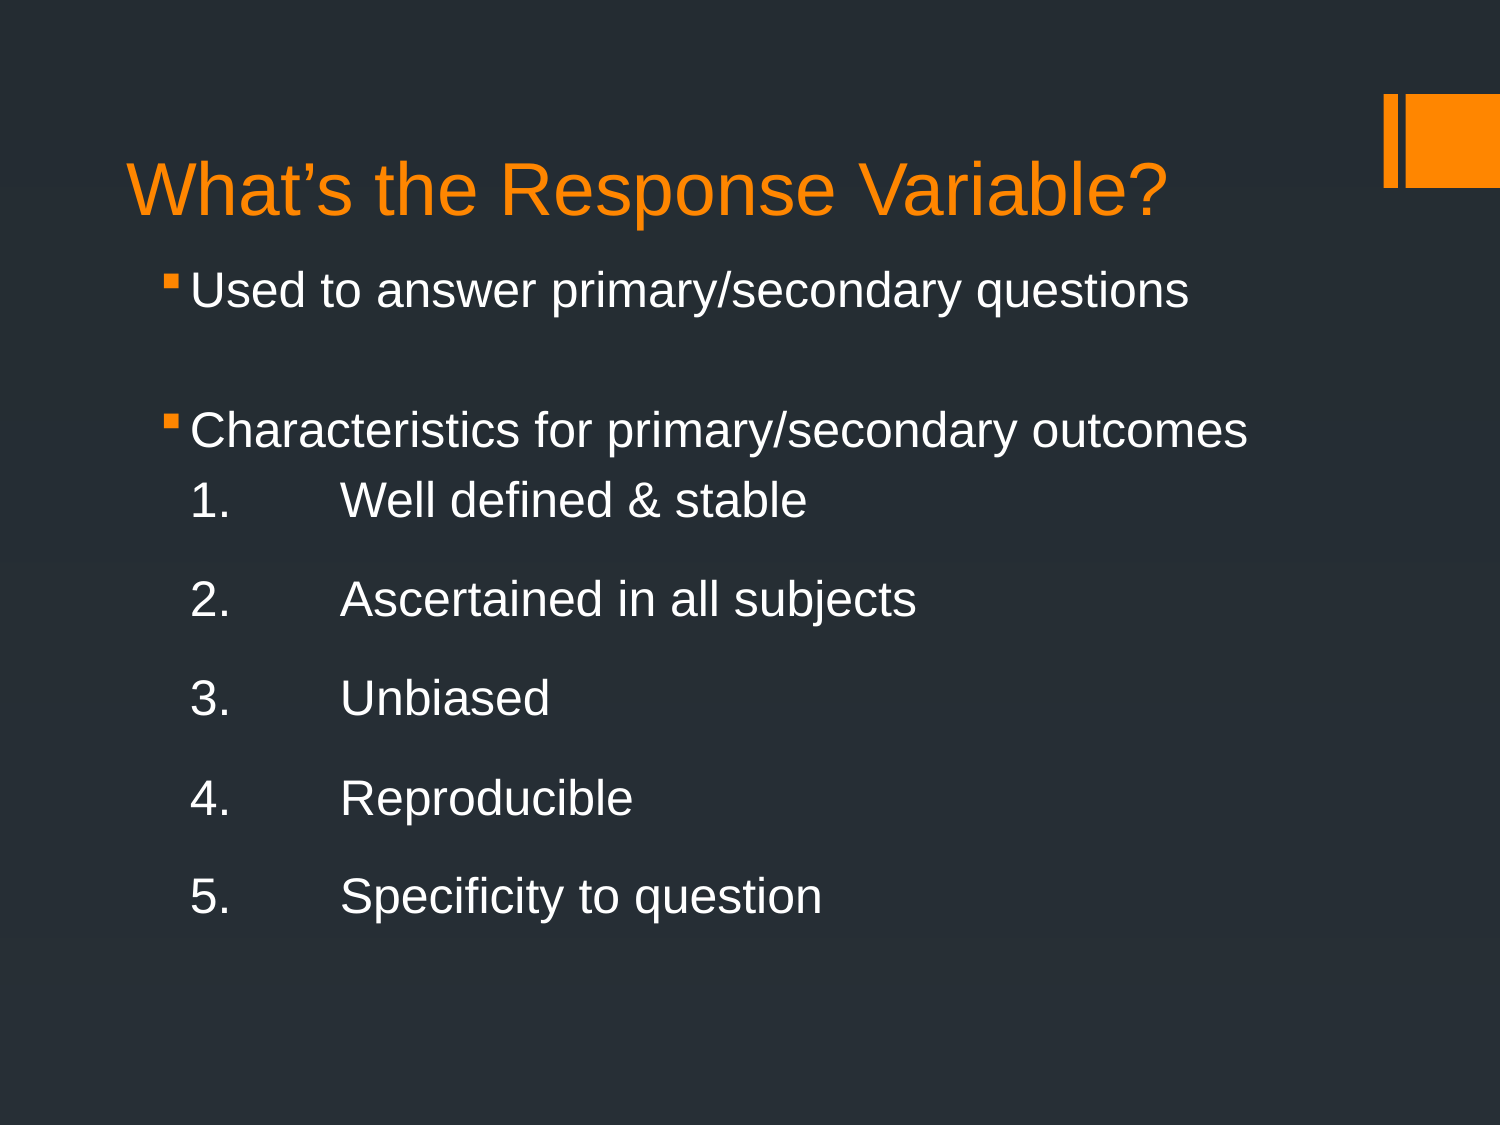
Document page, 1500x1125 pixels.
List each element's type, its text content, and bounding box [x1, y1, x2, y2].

title What’s the Response Variable? [111, 50, 1387, 238]
list Used to answer primary/secondary questions Characteristics for primary/secondary outcomes 1. Well defined & stable 2. Ascertained in all subjects 3. Unbiased 4. Reproducible 5. Specificity to question [137, 249, 1388, 1075]
